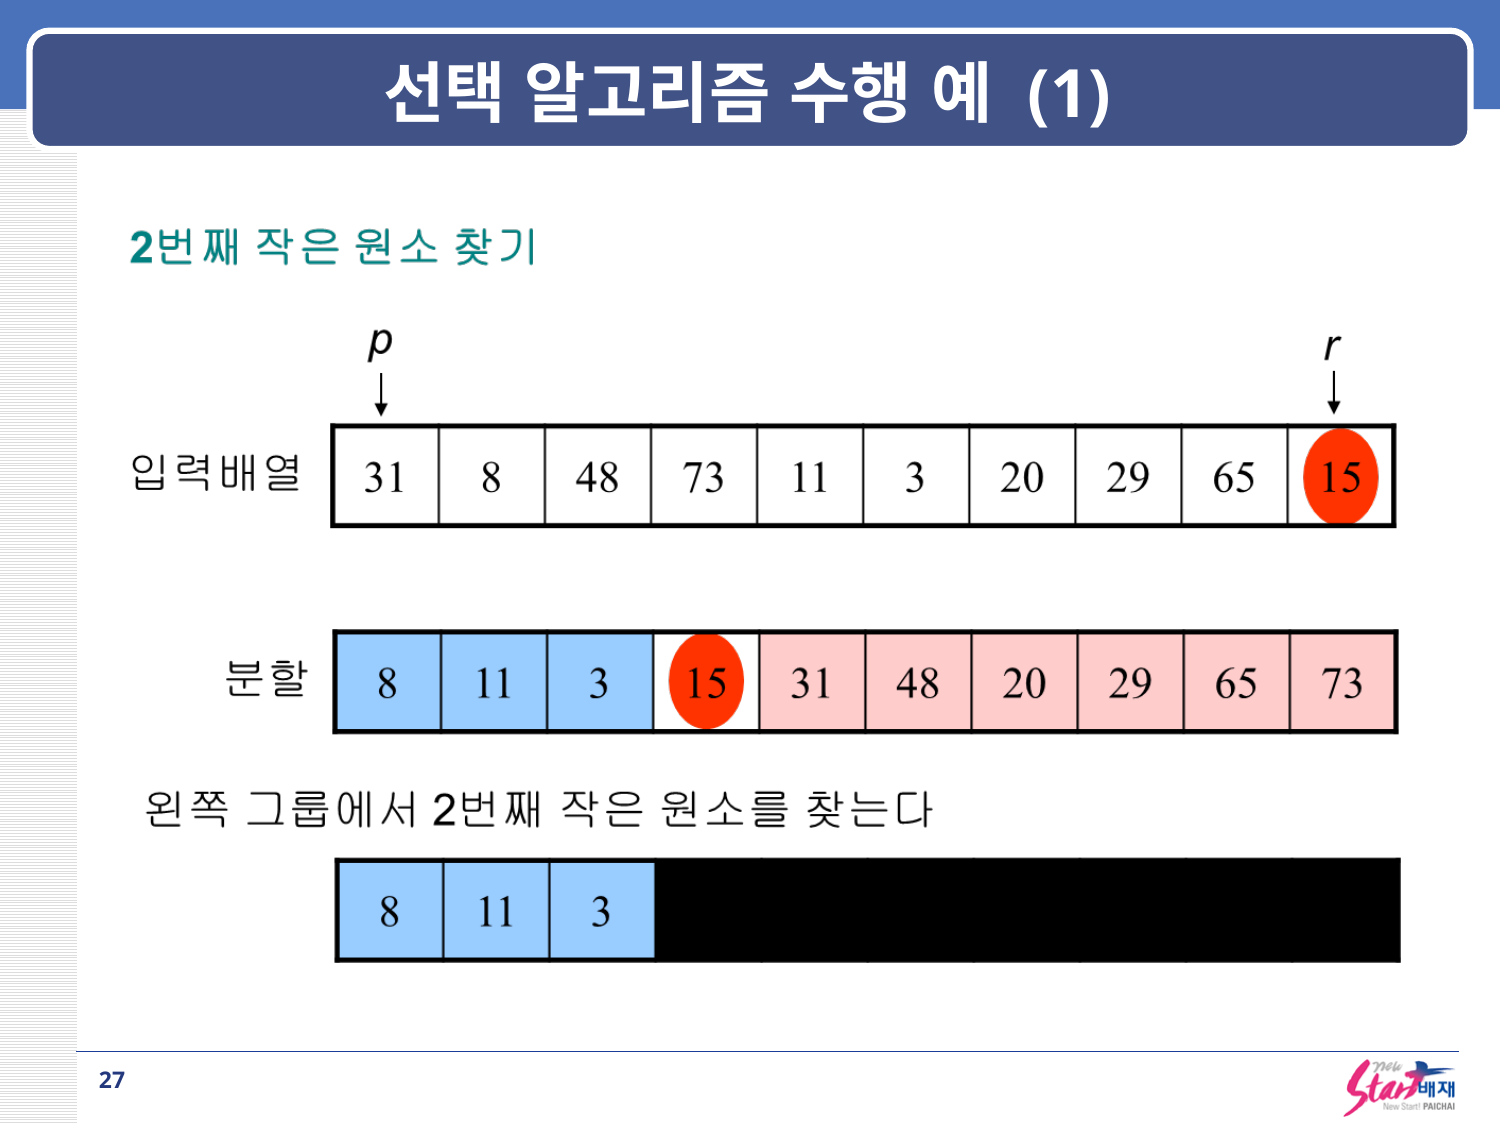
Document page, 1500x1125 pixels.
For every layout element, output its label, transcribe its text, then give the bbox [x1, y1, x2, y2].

text_box 27 [76, 1058, 148, 1099]
title 선택 알고리즘 수행 예 (1) [106, 44, 1388, 138]
picture [1340, 1052, 1459, 1124]
picture [100, 203, 1404, 965]
